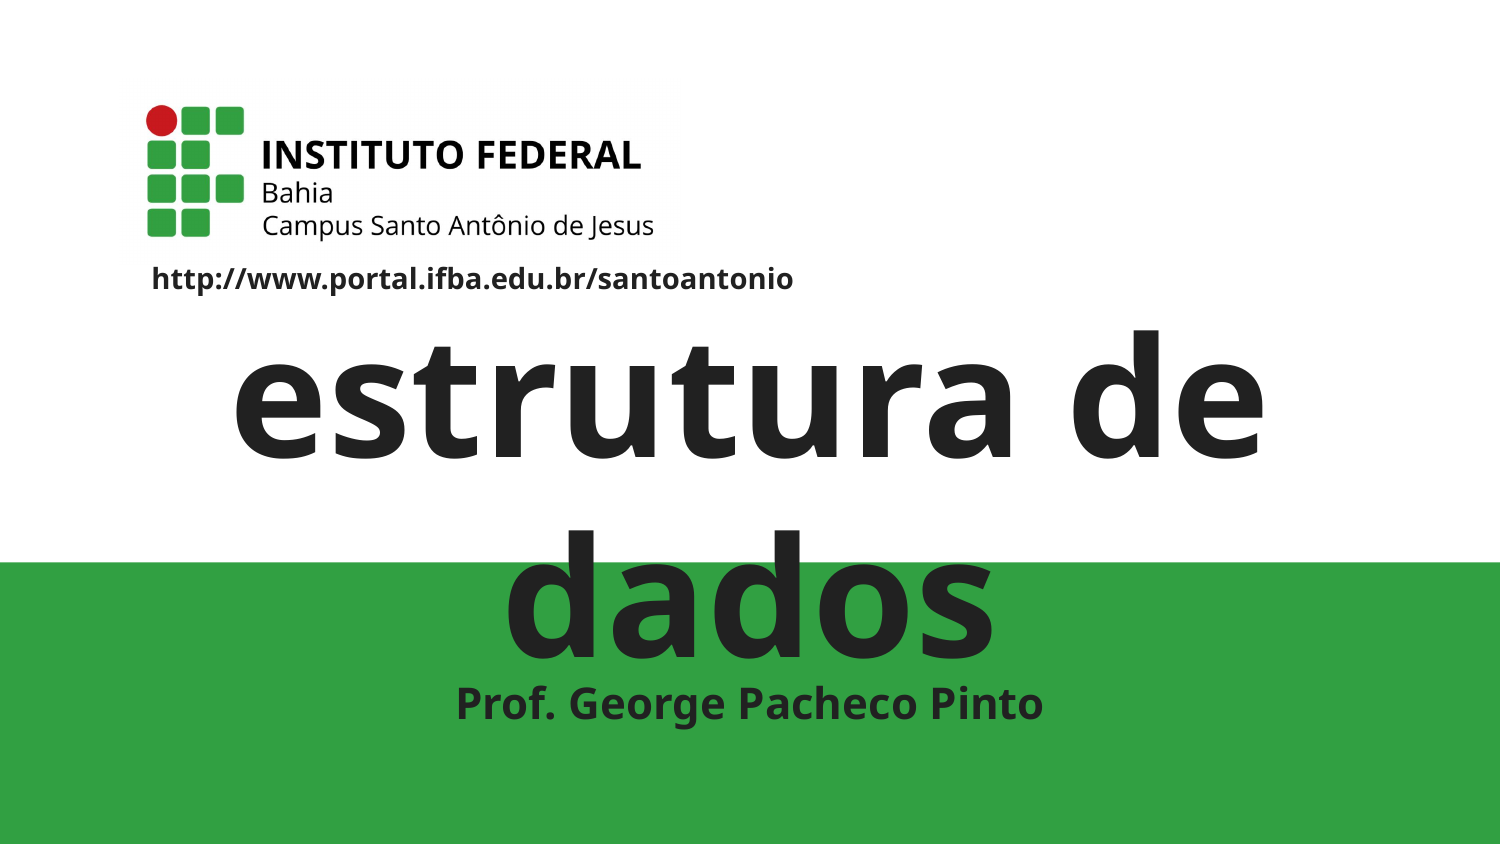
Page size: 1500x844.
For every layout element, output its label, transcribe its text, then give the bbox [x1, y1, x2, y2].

title estrutura de dados [119, 354, 1381, 628]
subtitle http://www.portal.ifba.edu.br/santoantonio [136, 245, 1398, 335]
subtitle Prof. George Pacheco Pinto [119, 657, 1381, 747]
picture [119, 77, 681, 265]
